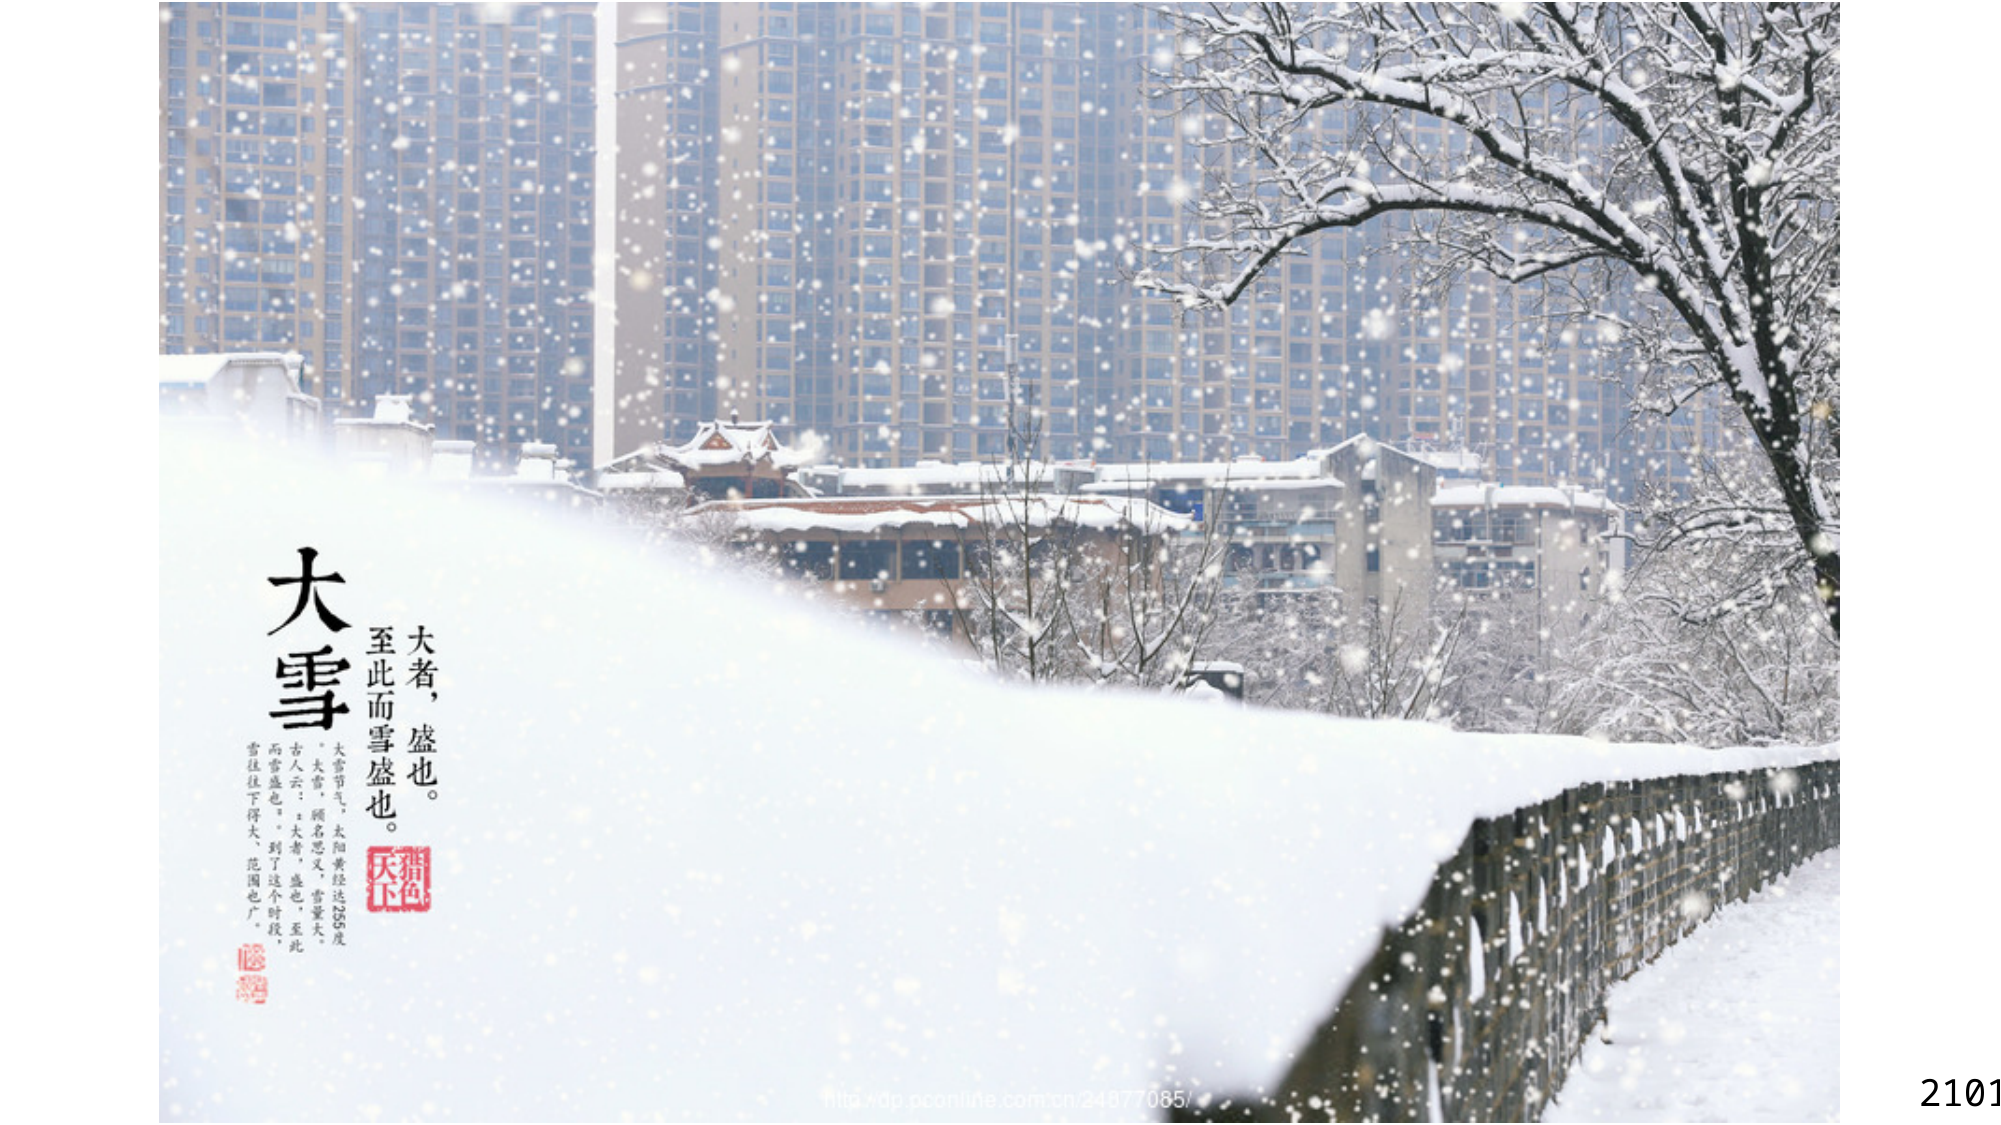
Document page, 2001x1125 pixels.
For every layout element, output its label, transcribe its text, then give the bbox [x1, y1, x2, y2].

text_box 2101 [1904, 1062, 2000, 1122]
picture [159, 2, 1840, 1123]
